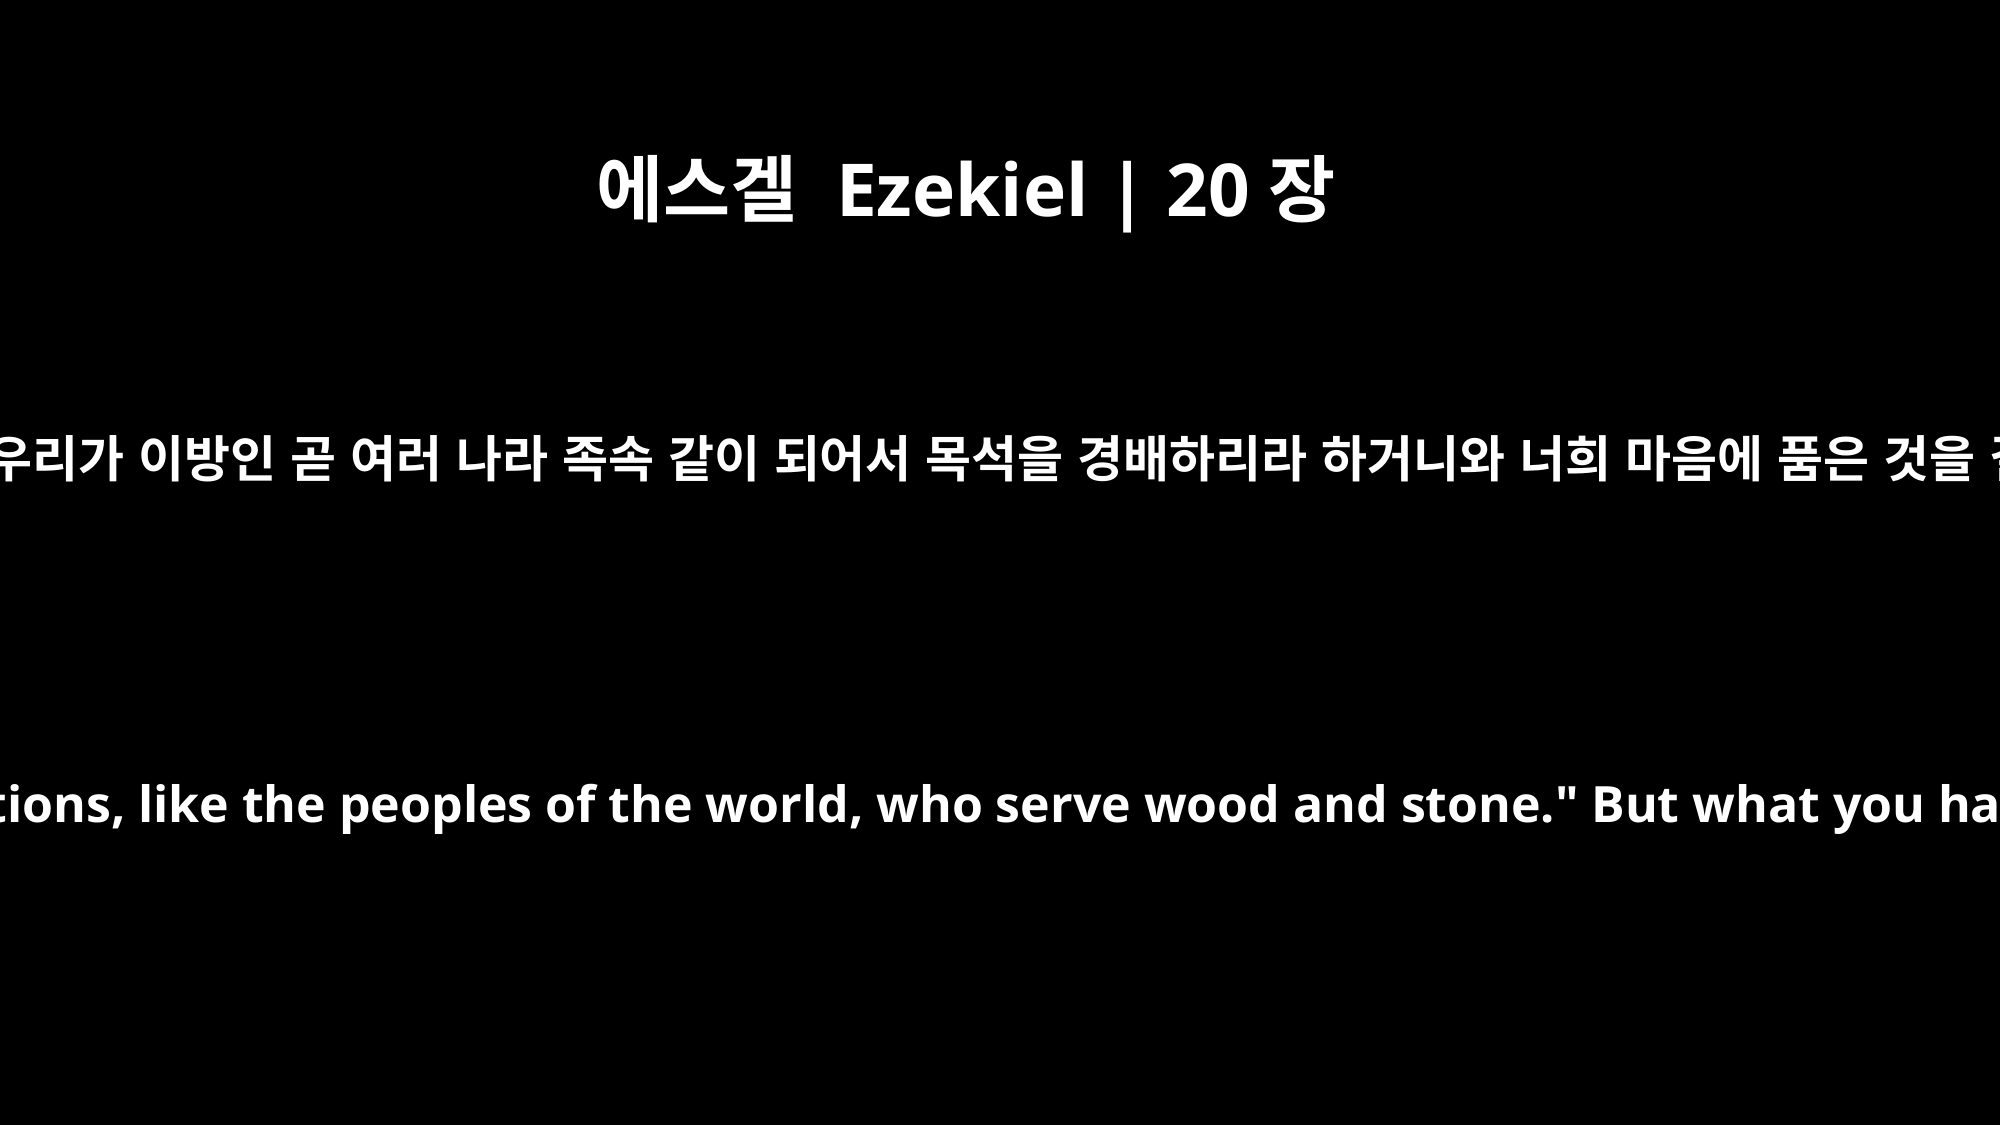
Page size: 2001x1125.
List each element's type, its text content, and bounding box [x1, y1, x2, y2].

text_box "`You say, "We want to be like the nations, like the peoples of the world, who serve wood and stone." But what you have in mind will never happen. [0, 764, 2000, 840]
text_box 에스겔 Ezekiel | 20장 [581, 136, 1351, 239]
text_box 32 너희가 스스로 이르기를 우리가 이방인 곧 여러 나라 족속 같이 되어서 목석을 경배하리라 하거니와 너희 마음에 품은 것을 결코 이루지 못하리라 [0, 359, 2000, 495]
